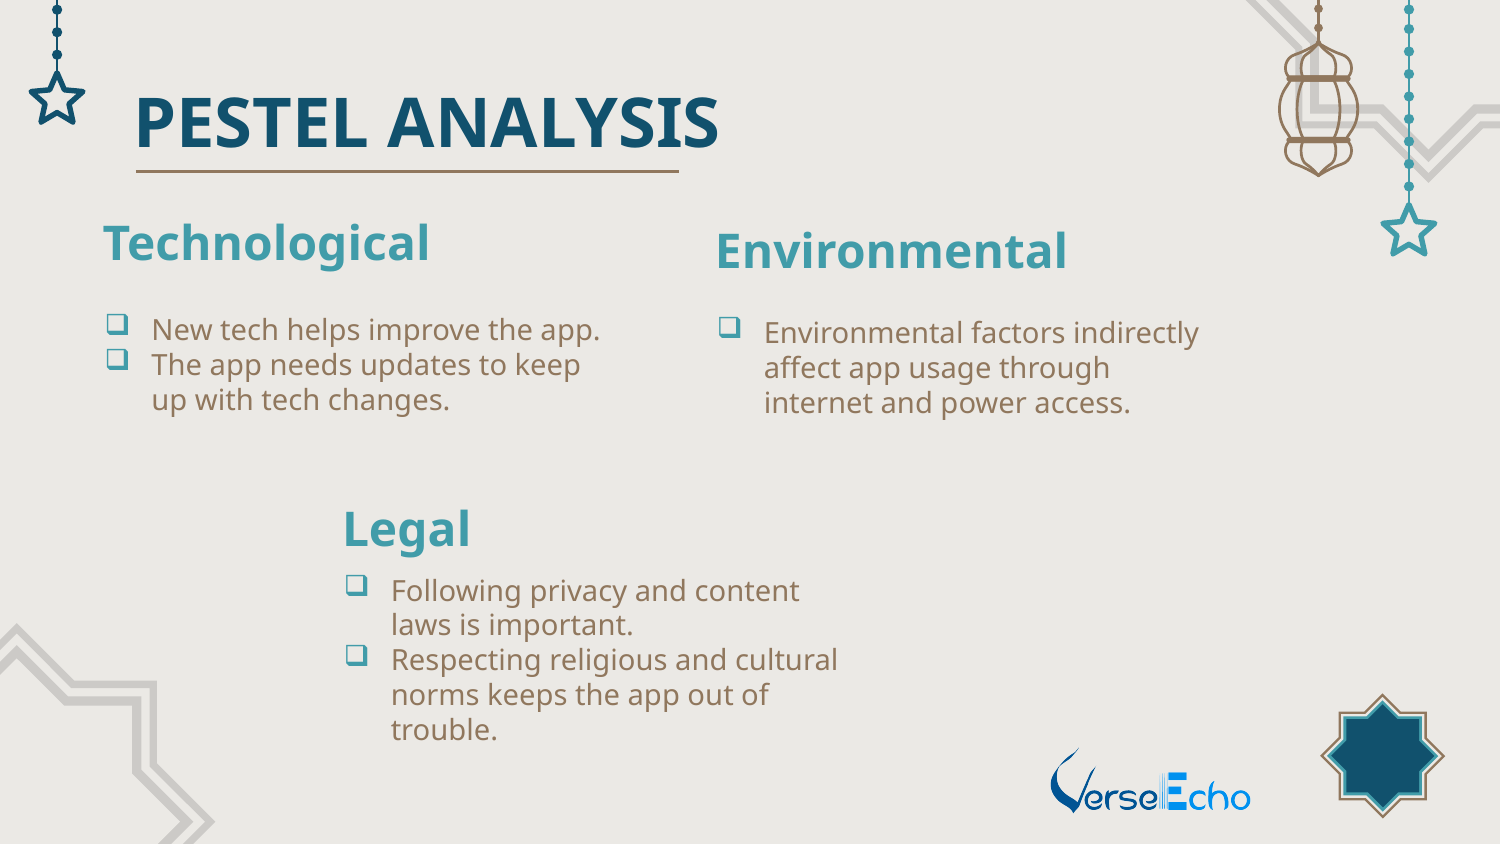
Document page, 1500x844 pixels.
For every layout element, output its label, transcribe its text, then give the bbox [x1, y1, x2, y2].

title Environmental [699, 236, 1261, 263]
subtitle Environmental factors indirectly affect app usage through internet and power access. [701, 283, 1240, 450]
title PESTEL ANALYSIS [118, 72, 1382, 167]
subtitle Following privacy and content laws is important. Respecting religious and cultural norms keeps the app out of trouble. [328, 576, 867, 743]
title Legal [327, 514, 889, 541]
title Technological [87, 228, 649, 255]
picture [1027, 734, 1276, 832]
subtitle New tech helps improve the app. The app needs updates to keep up with tech changes. [89, 280, 628, 447]
